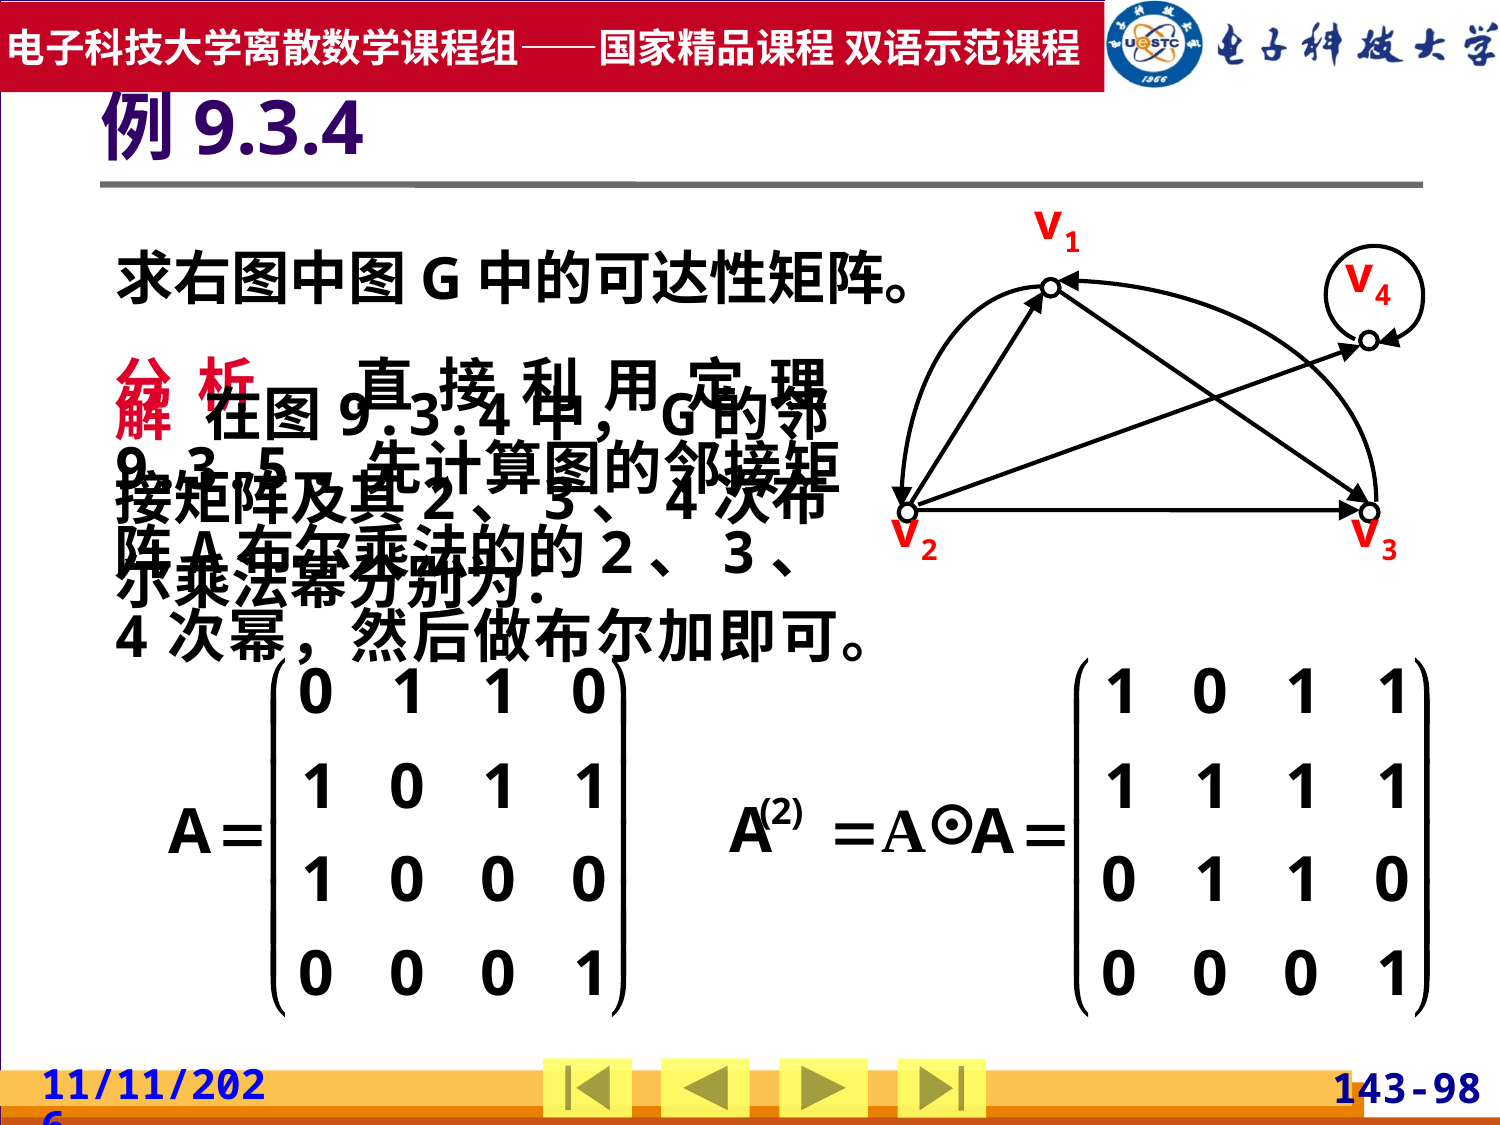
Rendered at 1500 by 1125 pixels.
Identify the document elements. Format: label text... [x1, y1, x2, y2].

text_box 解 在图9.3.4中，G的邻接矩阵及其2、3、4次布尔乘法幂分别为： [100, 355, 845, 623]
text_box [878, 189, 1424, 587]
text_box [720, 645, 1448, 1027]
text_box 2019/5/19 [34, 1058, 283, 1116]
text_box 分析 直接利用定理9.3.5，先计算图的邻接矩阵A布尔乘法的的2、3、4次幂，然后做布尔加即可。 [100, 326, 857, 761]
picture [1105, 0, 1500, 89]
title 例9.3.4 [100, 54, 1424, 207]
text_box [159, 645, 644, 1027]
list 求右图中图G中的可达性矩阵。 [100, 220, 873, 320]
